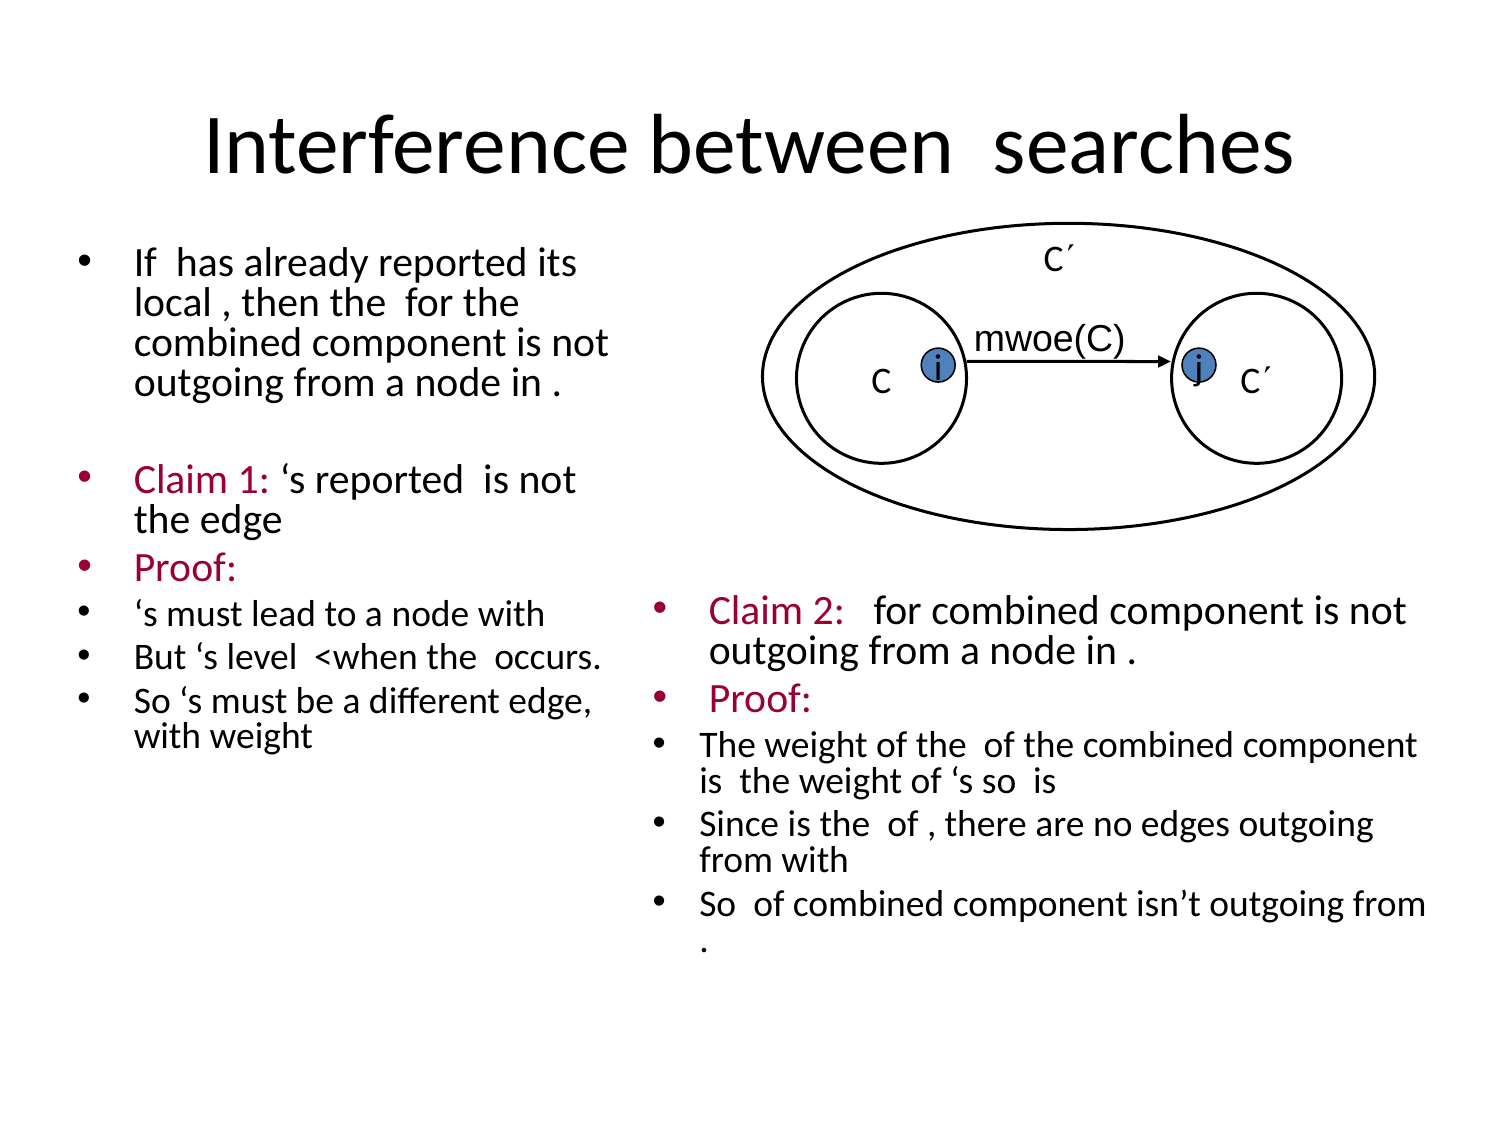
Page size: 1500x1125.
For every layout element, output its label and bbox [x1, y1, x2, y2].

text_box [762, 223, 1375, 530]
